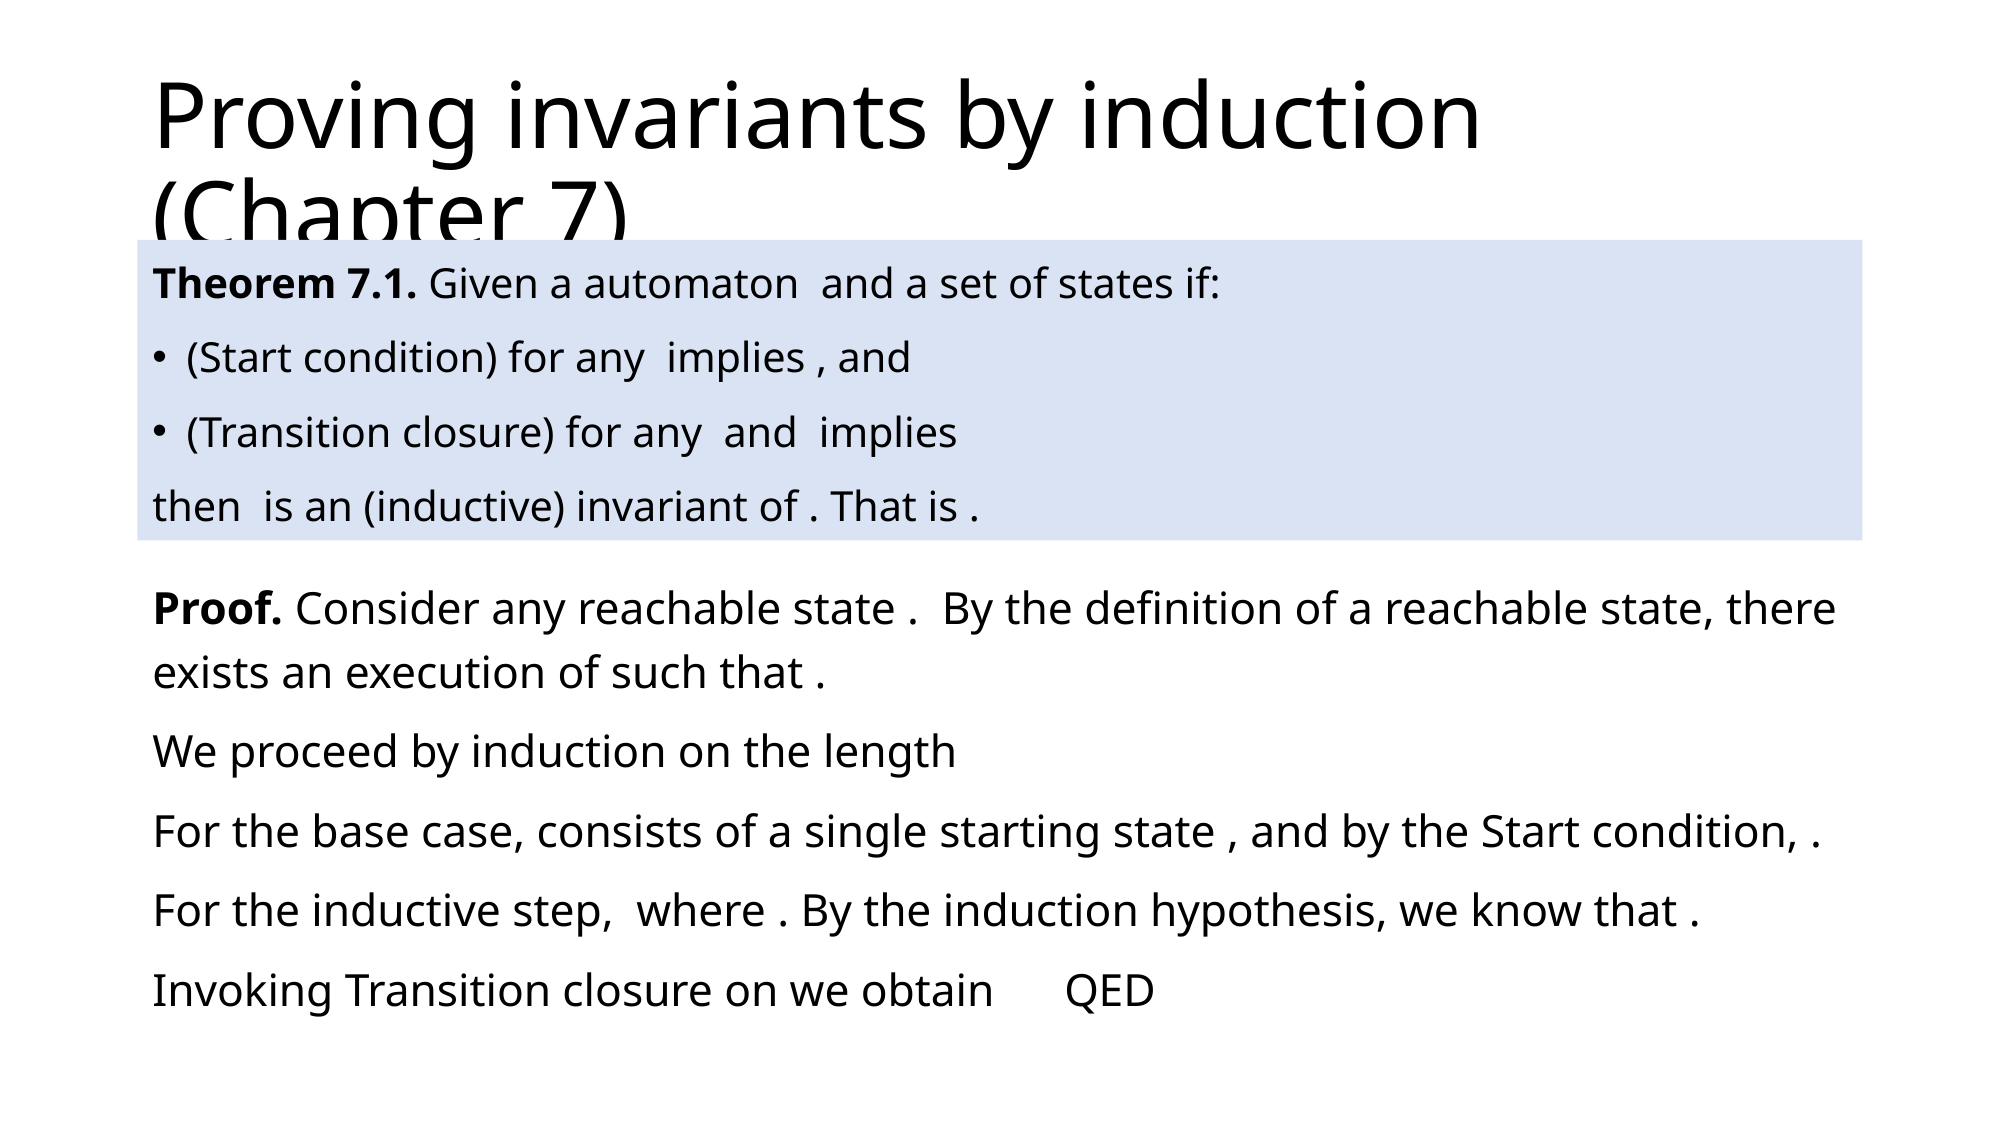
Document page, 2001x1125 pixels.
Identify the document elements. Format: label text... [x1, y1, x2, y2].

title Proving invariants by induction (Chapter 7) [137, 59, 1863, 239]
